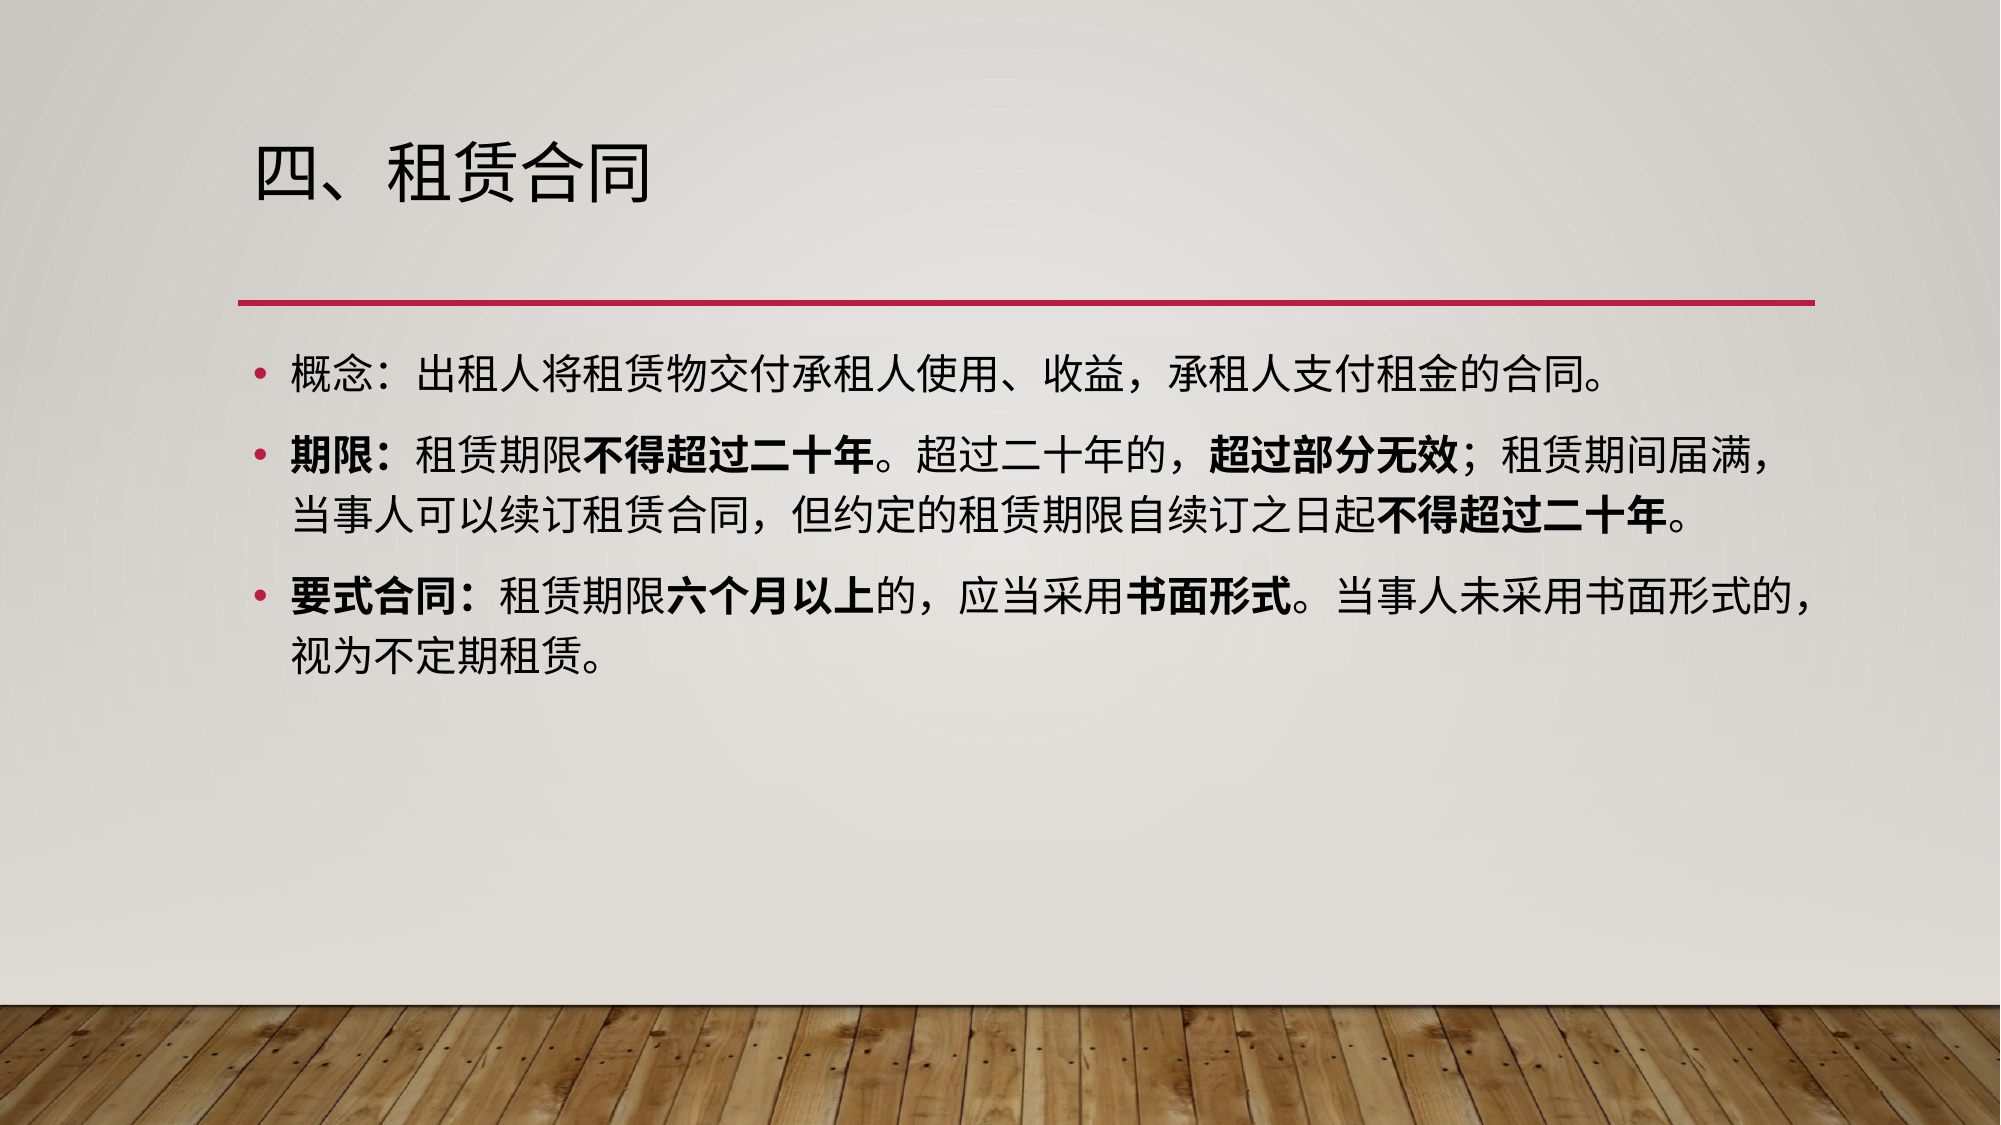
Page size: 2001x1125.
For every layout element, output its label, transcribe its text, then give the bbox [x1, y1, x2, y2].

picture [0, 1005, 2000, 1125]
title 四、租赁合同 [238, 131, 1814, 305]
list 概念：出租人将租赁物交付承租人使用、收益，承租人支付租金的合同。 期限：租赁期限不得超过二十年。超过二十年的，超过部分无效；租赁期间届满，当事人可以续订租赁合同，但约定的租赁期限自续订之日起不得超过二十年。 要式合同：租赁期限六个月以上的，应当采用书面形式。当事人未采用书面形式的，视为不定期租赁。 [238, 330, 1814, 897]
